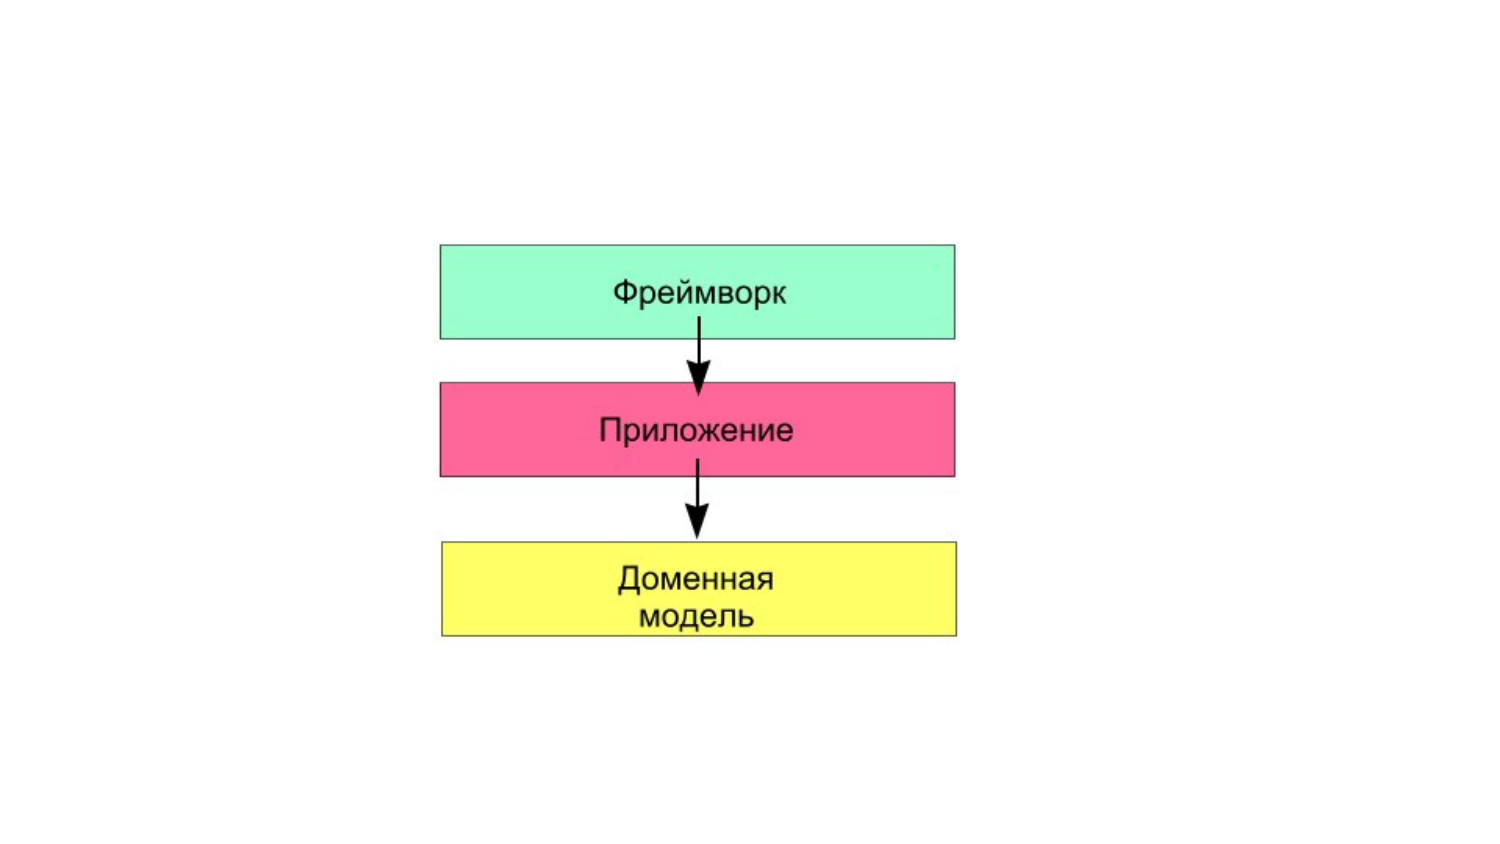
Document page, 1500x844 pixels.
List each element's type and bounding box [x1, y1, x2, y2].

picture [384, 198, 1024, 682]
